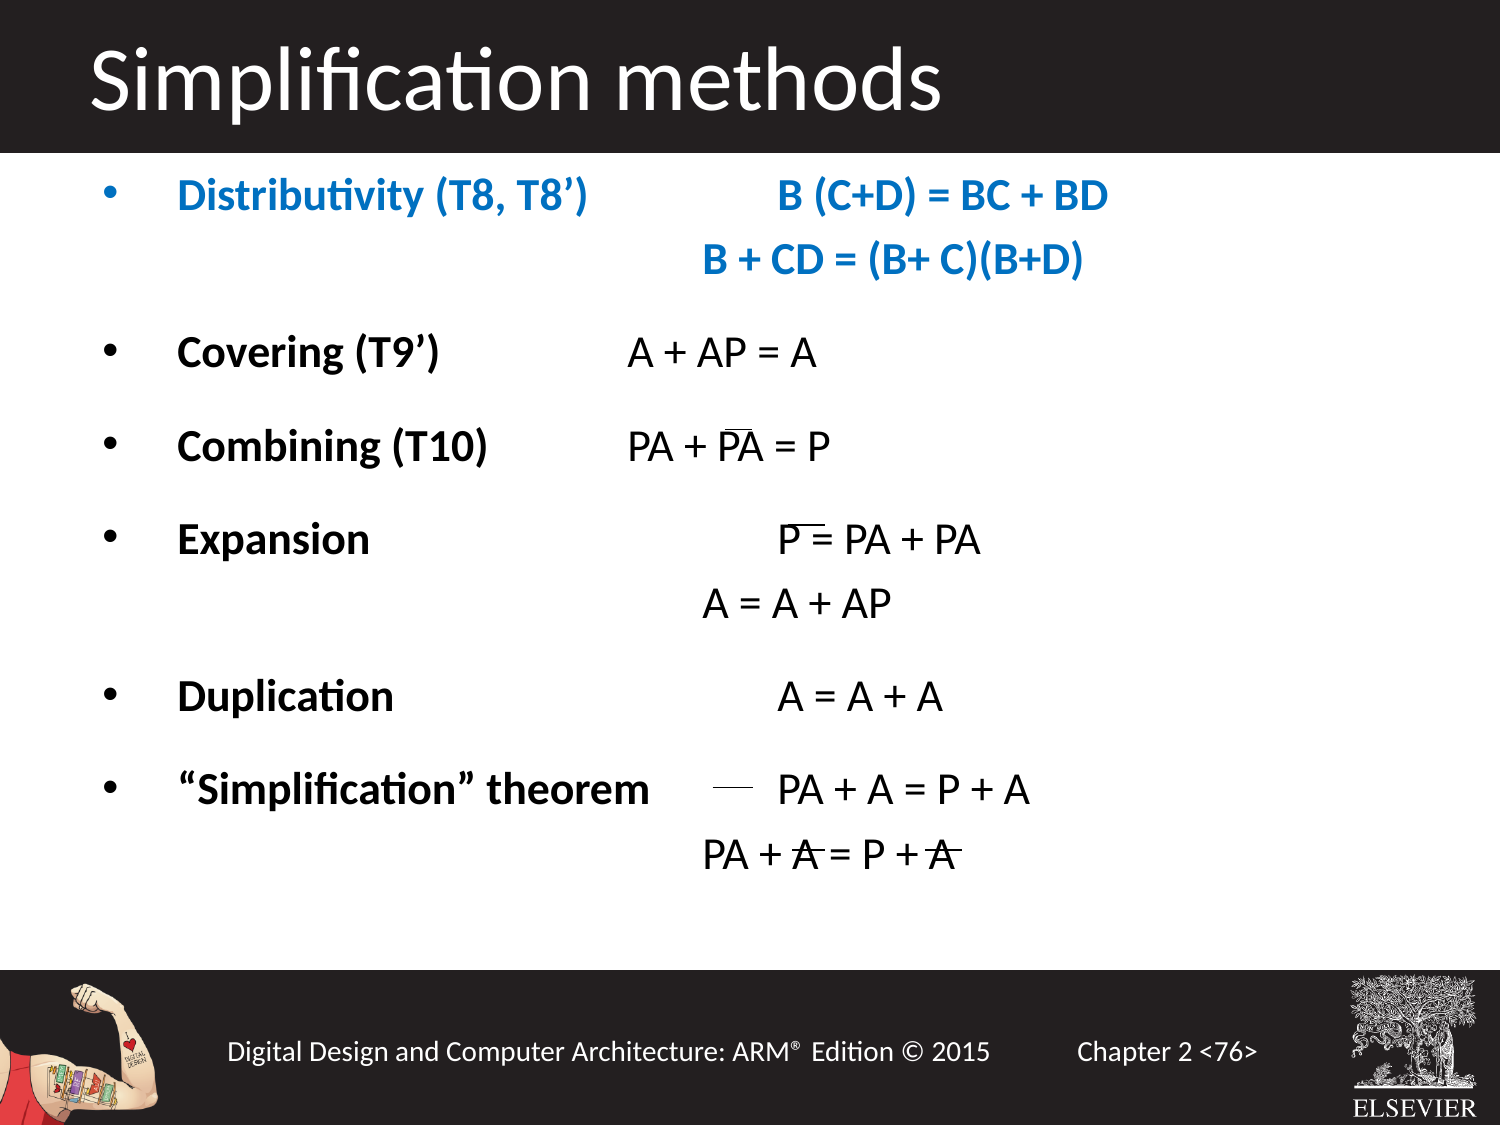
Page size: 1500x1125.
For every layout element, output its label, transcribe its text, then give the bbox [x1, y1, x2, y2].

text_box Distributivity (T8, T8’) B (C+D) = BC + BD B + CD = (B+ C)(B+D) Covering (T9’) A + AP = A Combining (T10) PA + PA = P Expansion P = PA + PA A = A + AP Duplication A = A + A “Simplification” theorem PA + A = P + A PA + A = P + A [87, 157, 1417, 970]
picture [0, 979, 163, 1125]
picture [1350, 974, 1477, 1117]
text_box Simplification methods [75, 11, 1375, 136]
